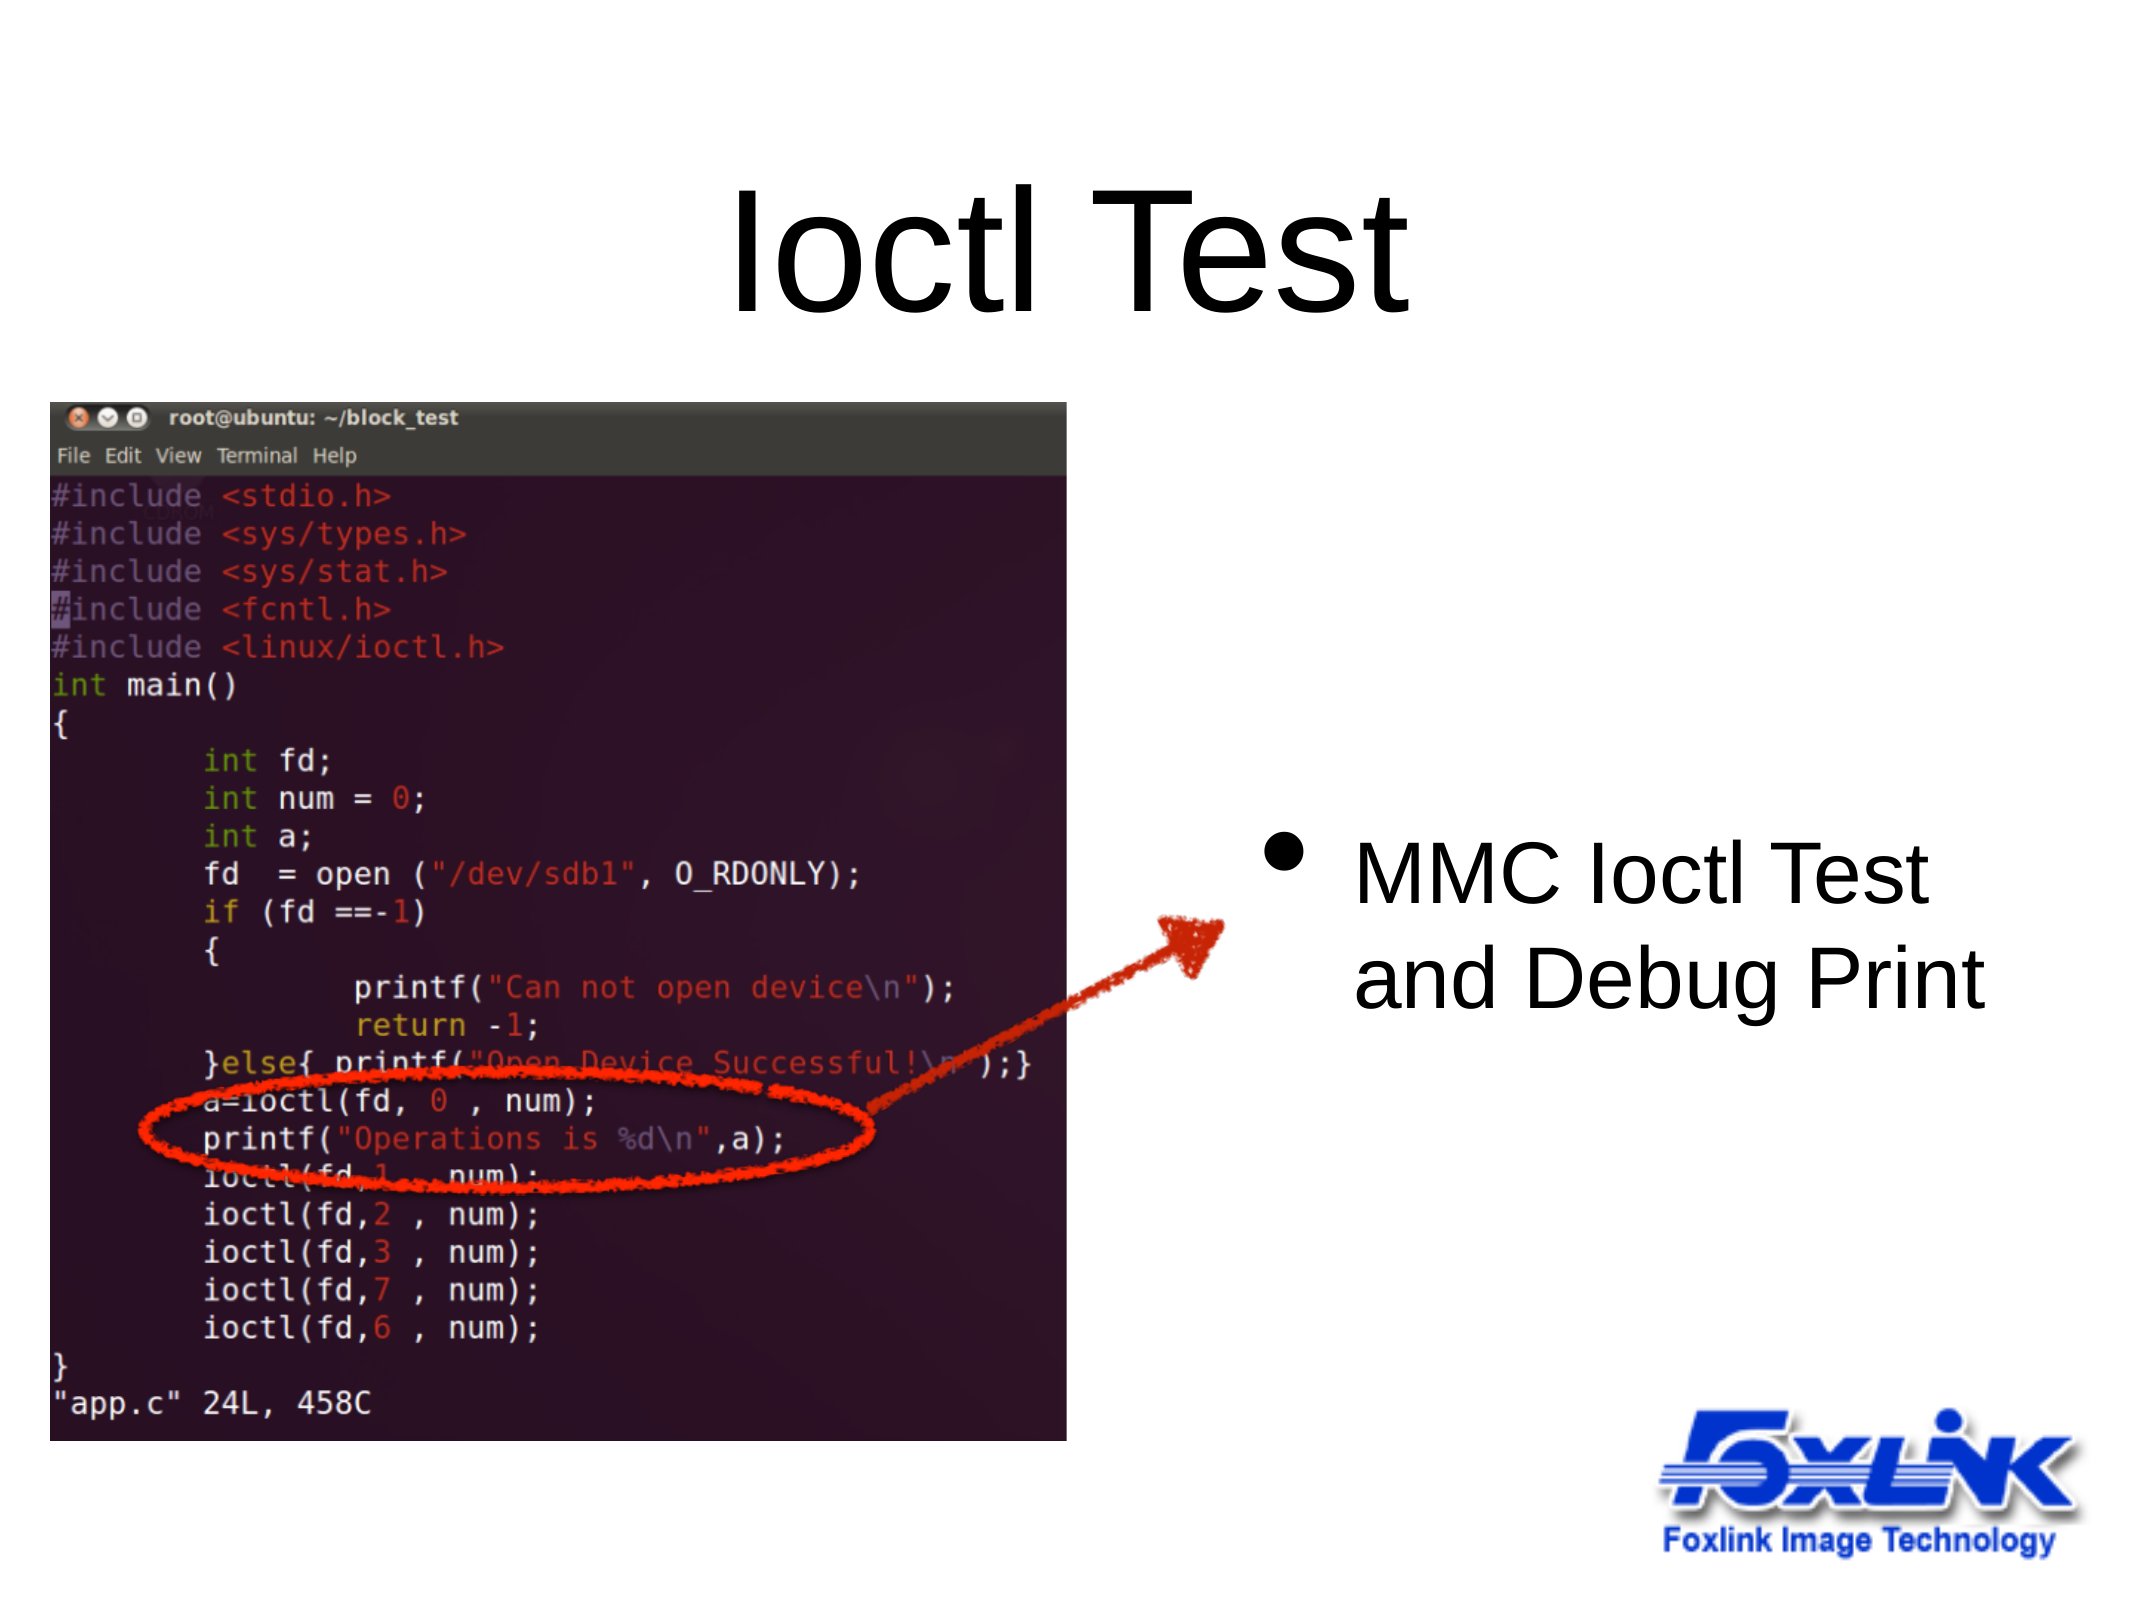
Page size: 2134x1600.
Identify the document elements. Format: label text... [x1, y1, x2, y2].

list MMC Ioctl Test and Debug Print [1198, 553, 2030, 1290]
picture [1633, 1401, 2098, 1566]
title Ioctl Test [207, 41, 1926, 443]
picture [49, 401, 1258, 1441]
